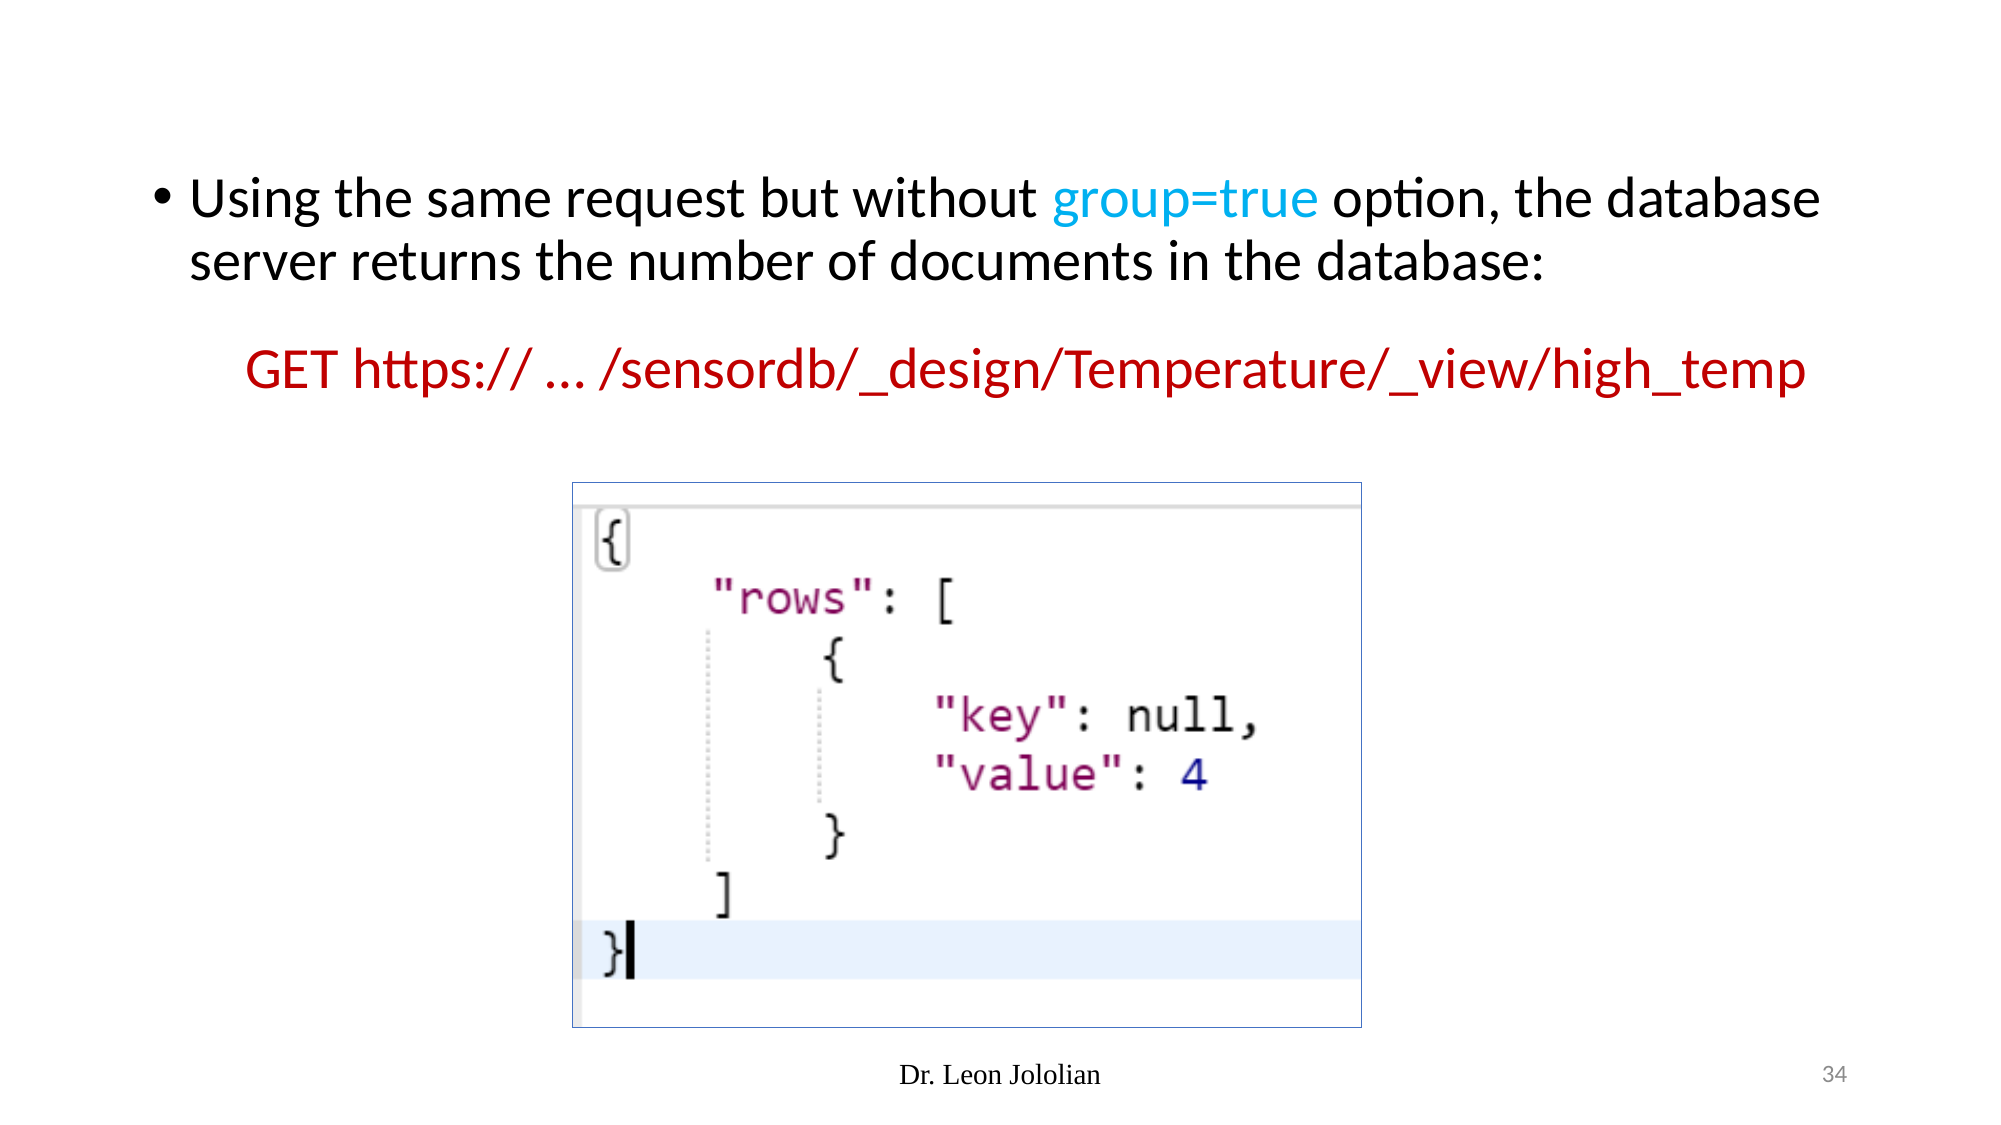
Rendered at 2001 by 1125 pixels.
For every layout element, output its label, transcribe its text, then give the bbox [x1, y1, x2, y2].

slide_number 34 [1412, 1042, 1863, 1103]
footer Dr. Leon Jololian [662, 1042, 1338, 1103]
picture [572, 482, 1362, 1029]
list Using the same request but without group=true option, the database server returns the number of documents in the database: GET https:// … /sensordb/_design/Temperature/_view/high_temp [137, 159, 1863, 1014]
